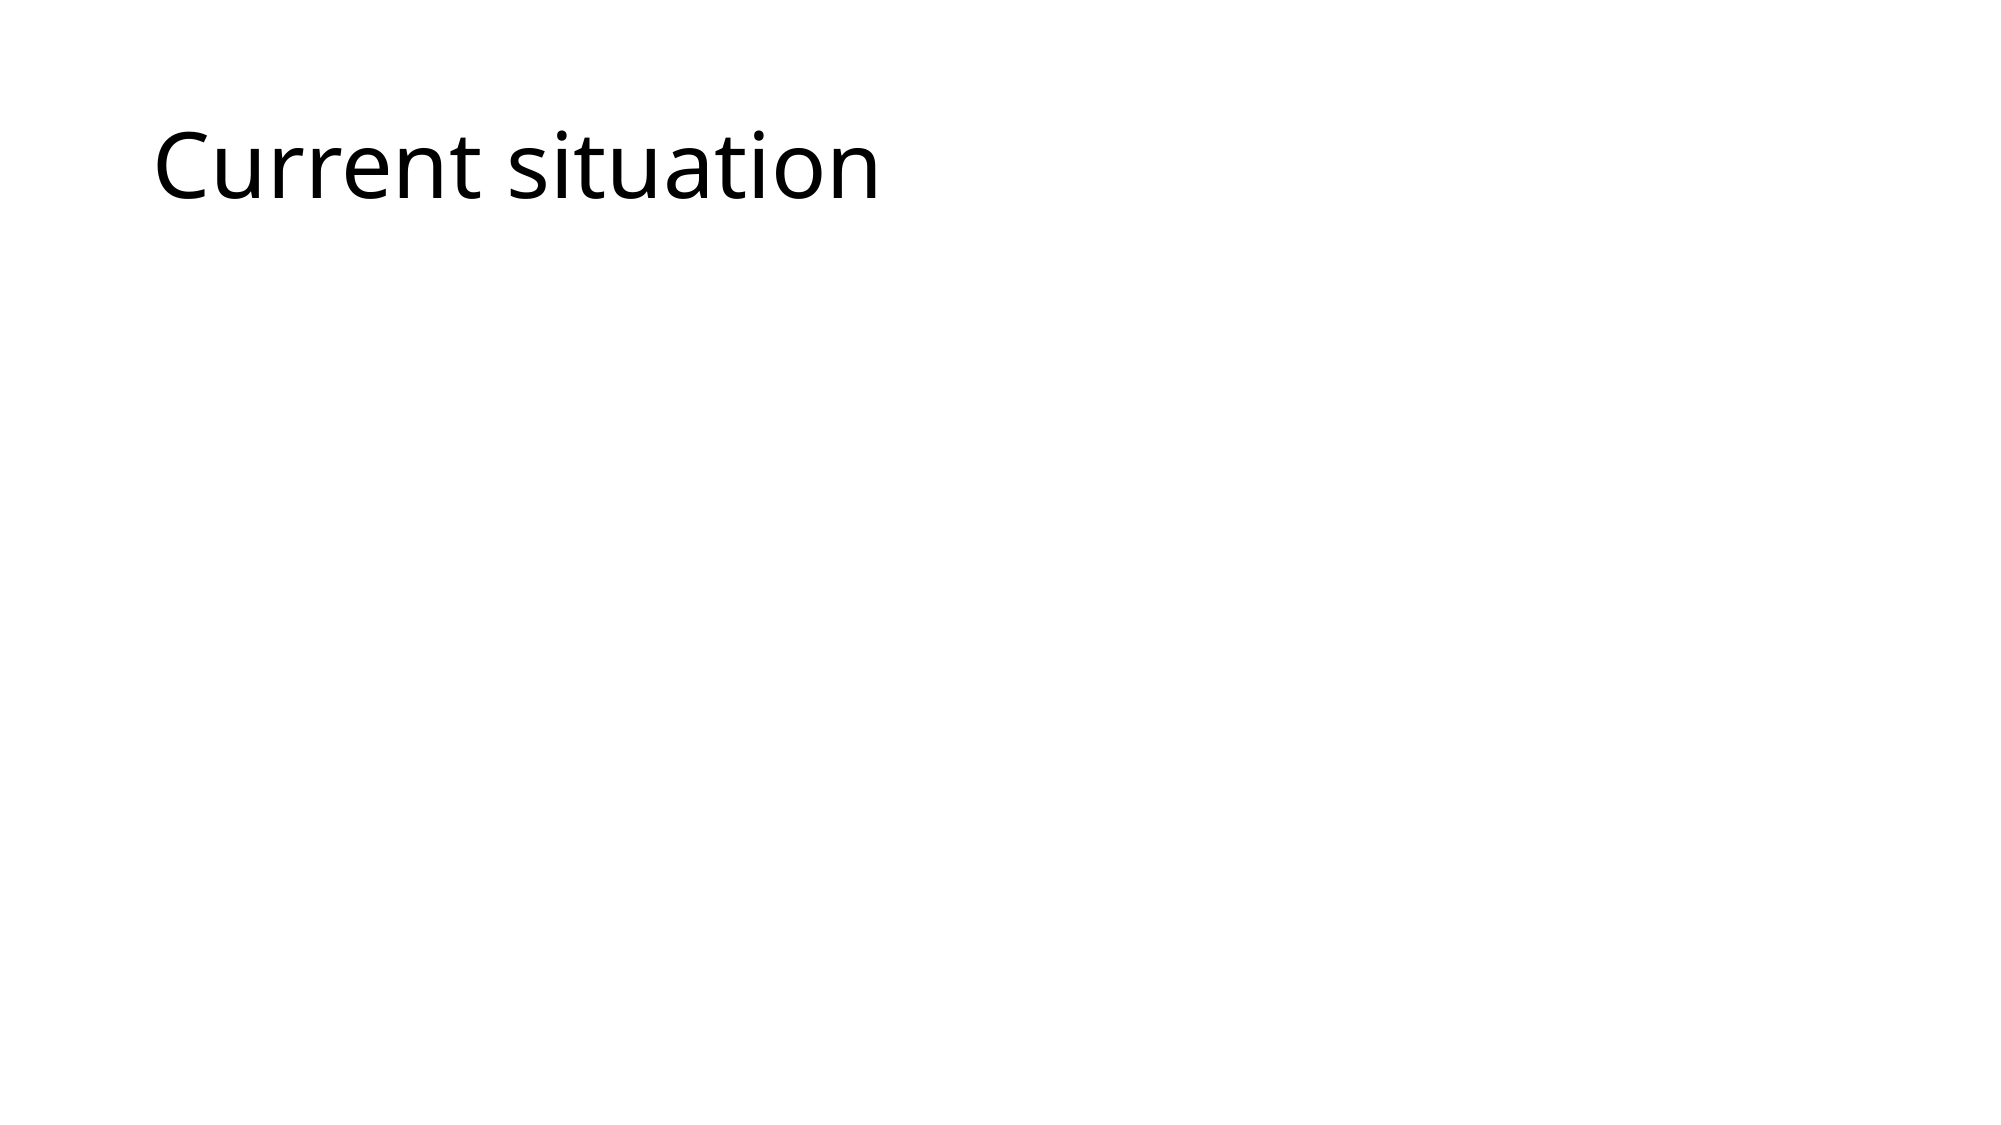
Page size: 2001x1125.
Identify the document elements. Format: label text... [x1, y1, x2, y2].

title Current situation [137, 59, 1863, 278]
